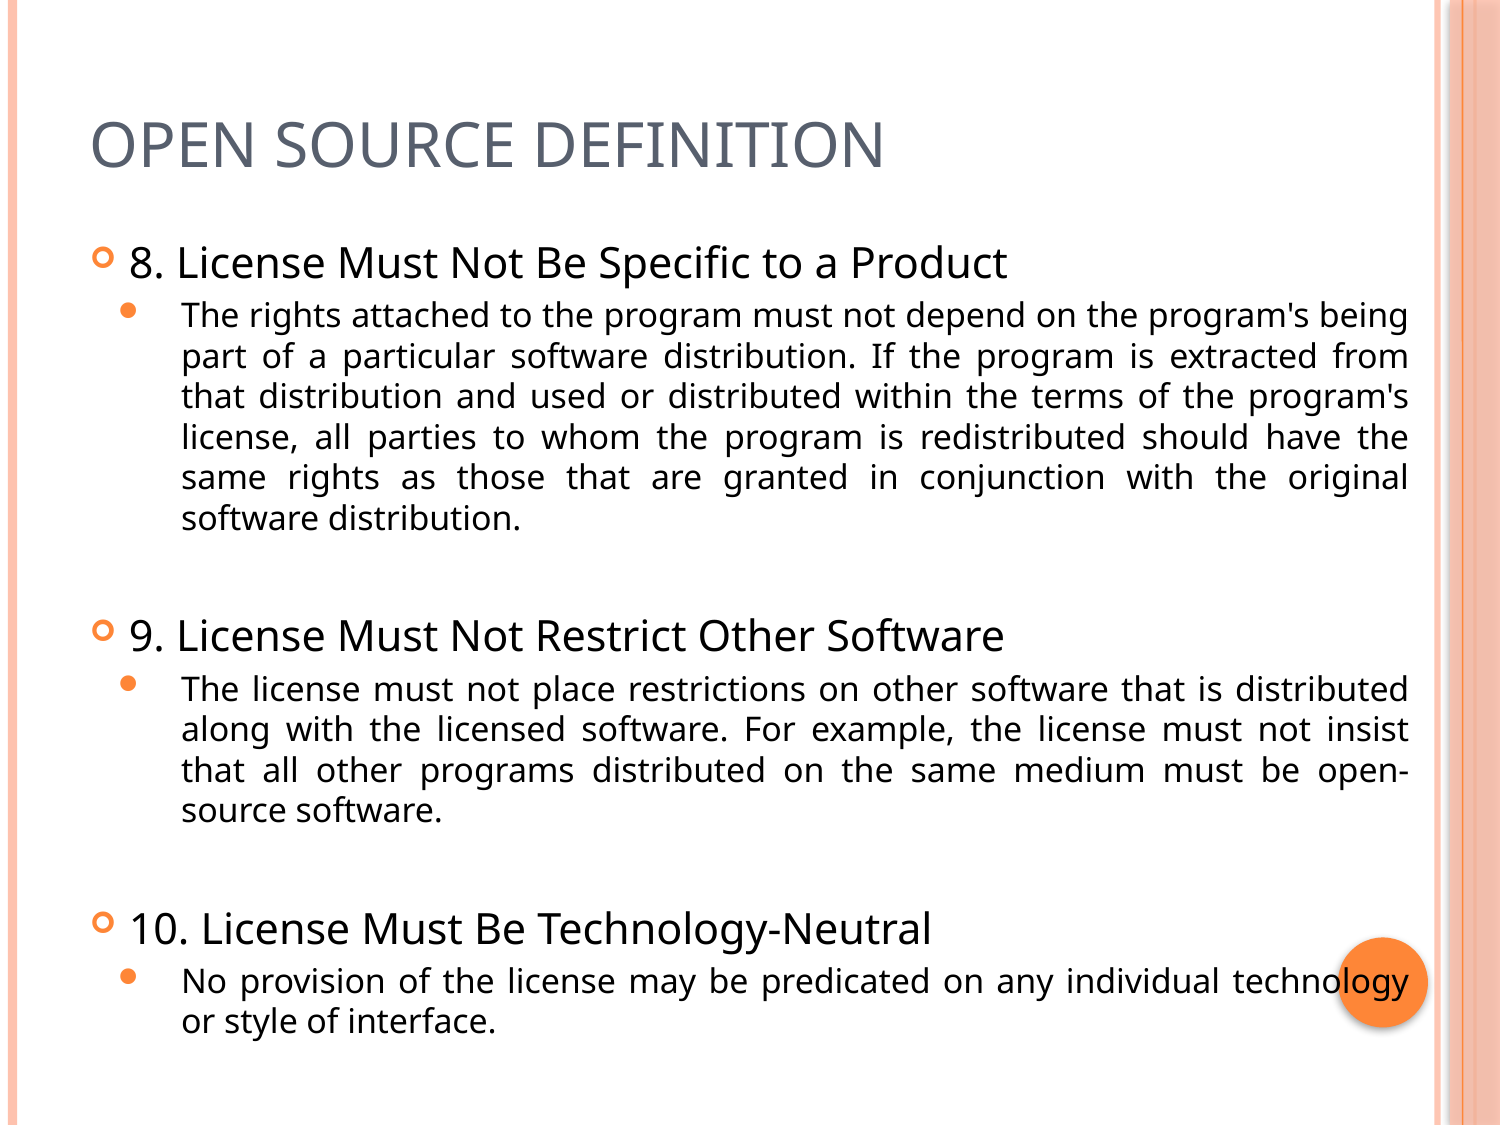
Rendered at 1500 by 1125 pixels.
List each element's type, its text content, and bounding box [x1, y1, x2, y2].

list 8. License Must Not Be Specific to a Product The rights attached to the program must not depend on the program's being part of a particular software distribution. If the program is extracted from that distribution and used or distributed within the terms of the program's license, all parties to whom the program is redistributed should have the same rights as those that are granted in conjunction with the original software distribution. 9. License Must Not Restrict Other Software The license must not place restrictions on other software that is distributed along with the licensed software. For example, the license must not insist that all other programs distributed on the same medium must be open-source software. 10. License Must Be Technology-Neutral No provision of the license may be predicated on any individual technology or style of interface. [75, 228, 1425, 1050]
title Open Source Definition [75, 50, 1425, 188]
